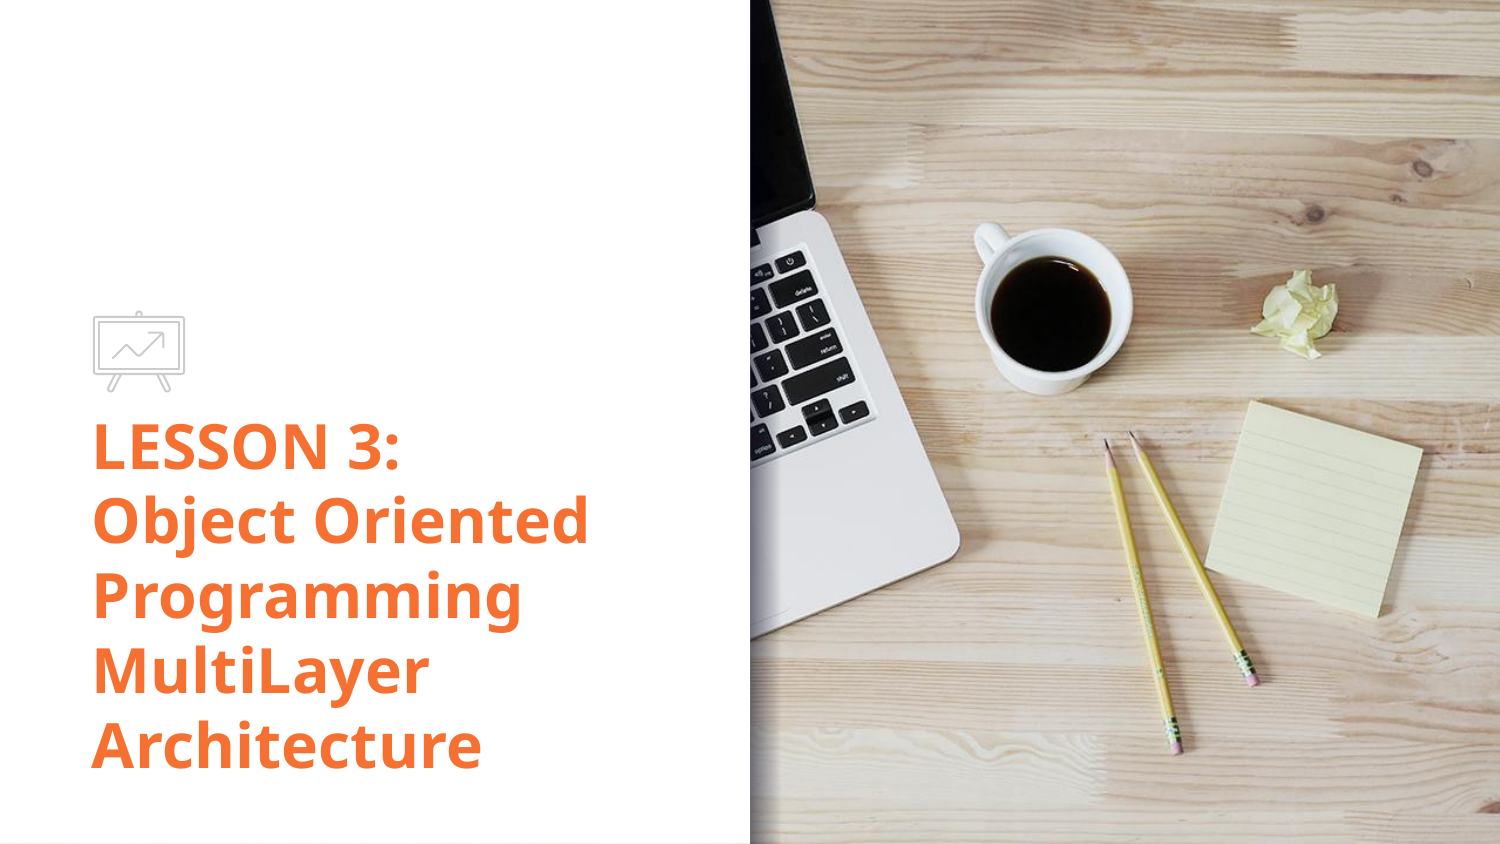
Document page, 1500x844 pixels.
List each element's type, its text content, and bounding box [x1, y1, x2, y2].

title LESSON 3: Object Oriented Programming MultiLayer Architecture [76, 391, 749, 763]
picture [751, 0, 1500, 844]
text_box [93, 311, 185, 392]
